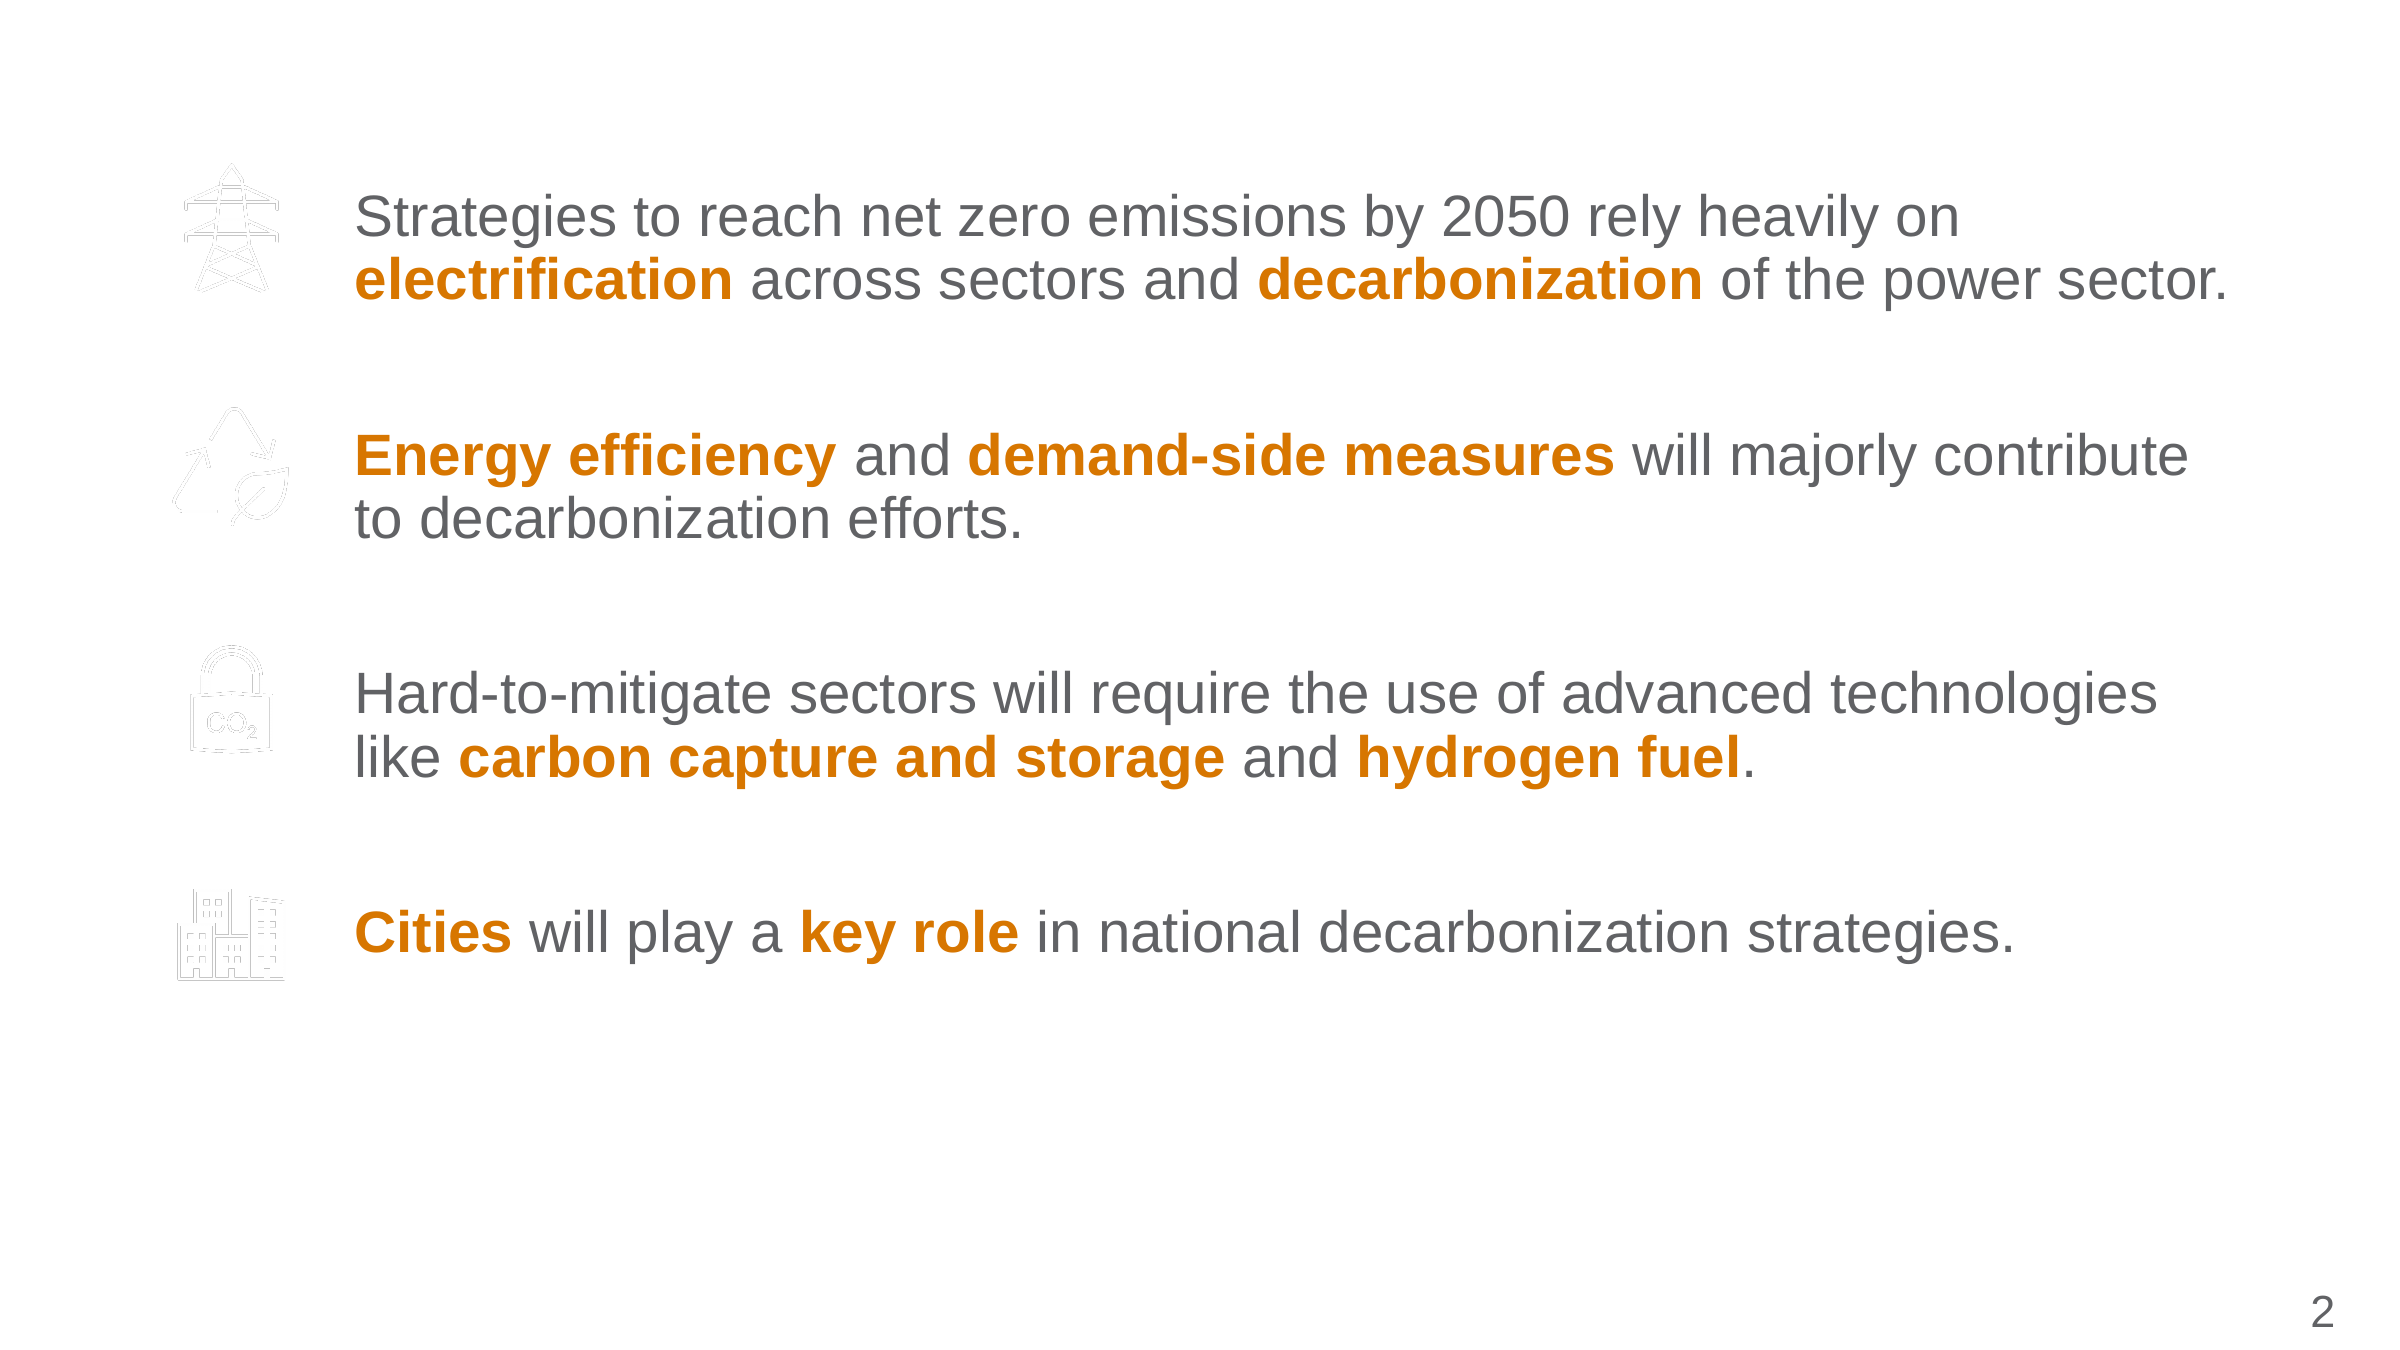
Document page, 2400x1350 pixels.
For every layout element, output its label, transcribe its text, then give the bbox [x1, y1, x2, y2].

picture [161, 629, 302, 770]
picture [161, 159, 302, 300]
picture [161, 394, 302, 535]
slide_number 2 [2295, 1275, 2370, 1350]
picture [161, 864, 302, 1005]
list Strategies to reach net zero emissions by 2050 rely heavily on electrification across sectors and decarbonization of the power sector. Energy efficiency and demand-side measures will majorly contribute to decarbonization efforts. Hard-to-mitigate sectors will require the use of advanced technologies like carbon capture and storage and hydrogen fuel. Cities will play a key role in national decarbonization strategies. [339, 178, 2260, 1082]
